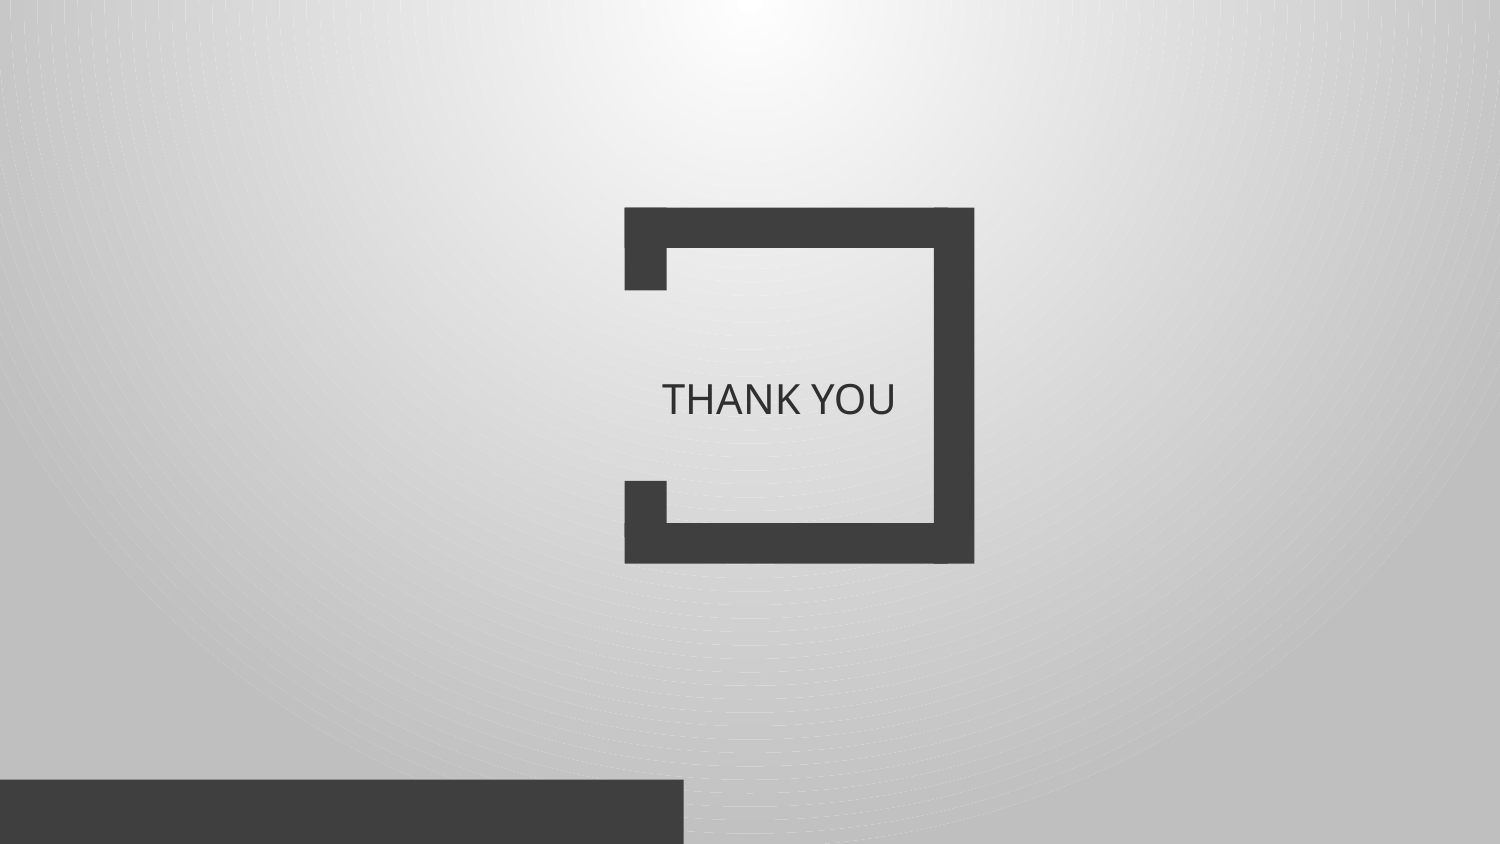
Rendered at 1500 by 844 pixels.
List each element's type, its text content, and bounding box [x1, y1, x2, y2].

text_box THANK YOU [662, 373, 898, 424]
text_box [0, 777, 686, 844]
text_box [622, 205, 932, 250]
text_box [622, 479, 669, 521]
text_box [932, 205, 977, 566]
text_box [622, 250, 669, 292]
text_box [622, 521, 950, 566]
